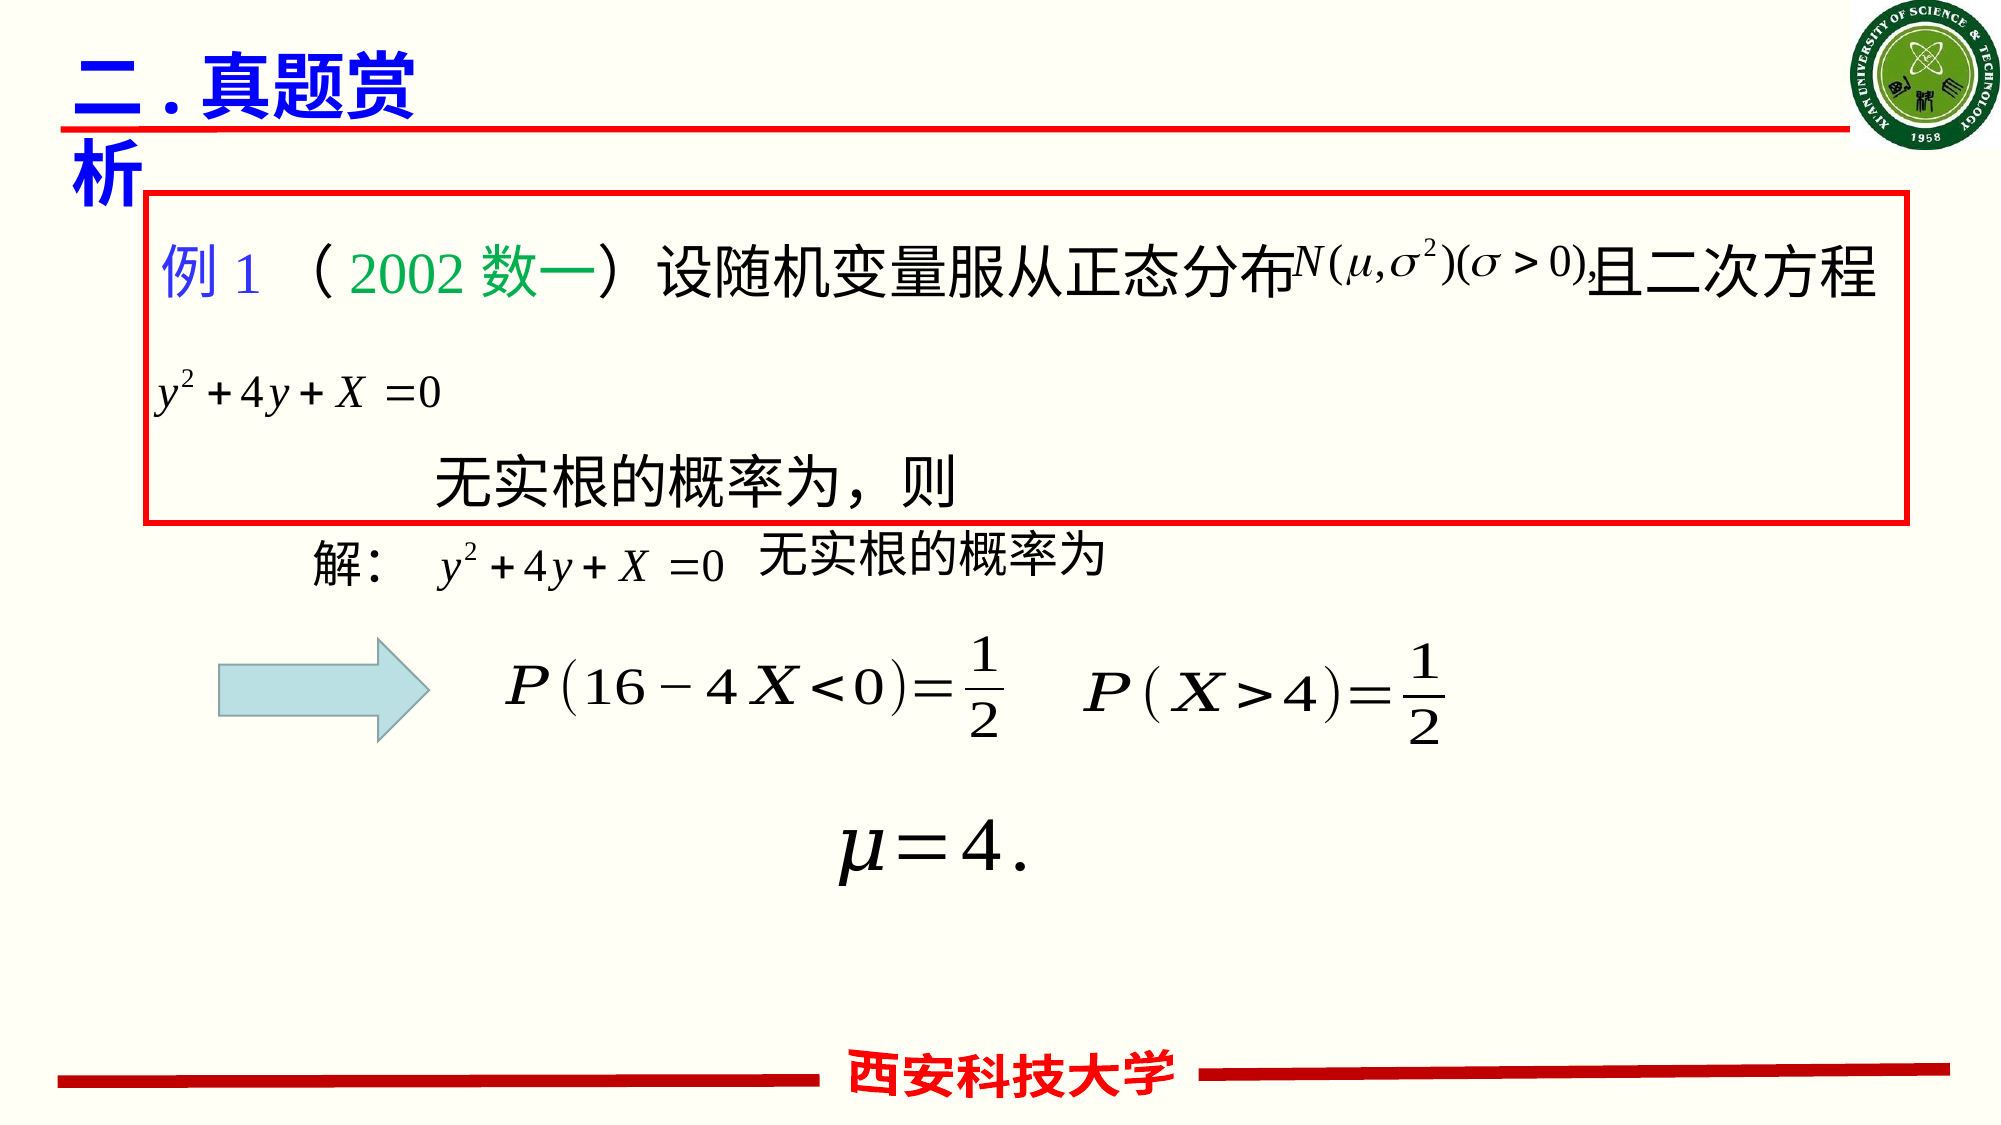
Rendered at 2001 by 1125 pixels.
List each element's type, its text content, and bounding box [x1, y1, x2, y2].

text_box 解： [297, 526, 429, 600]
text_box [146, 193, 1907, 452]
picture [1850, 0, 2000, 150]
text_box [429, 515, 1137, 617]
title 二.真题赏析 [56, 32, 476, 236]
text_box [218, 636, 431, 744]
